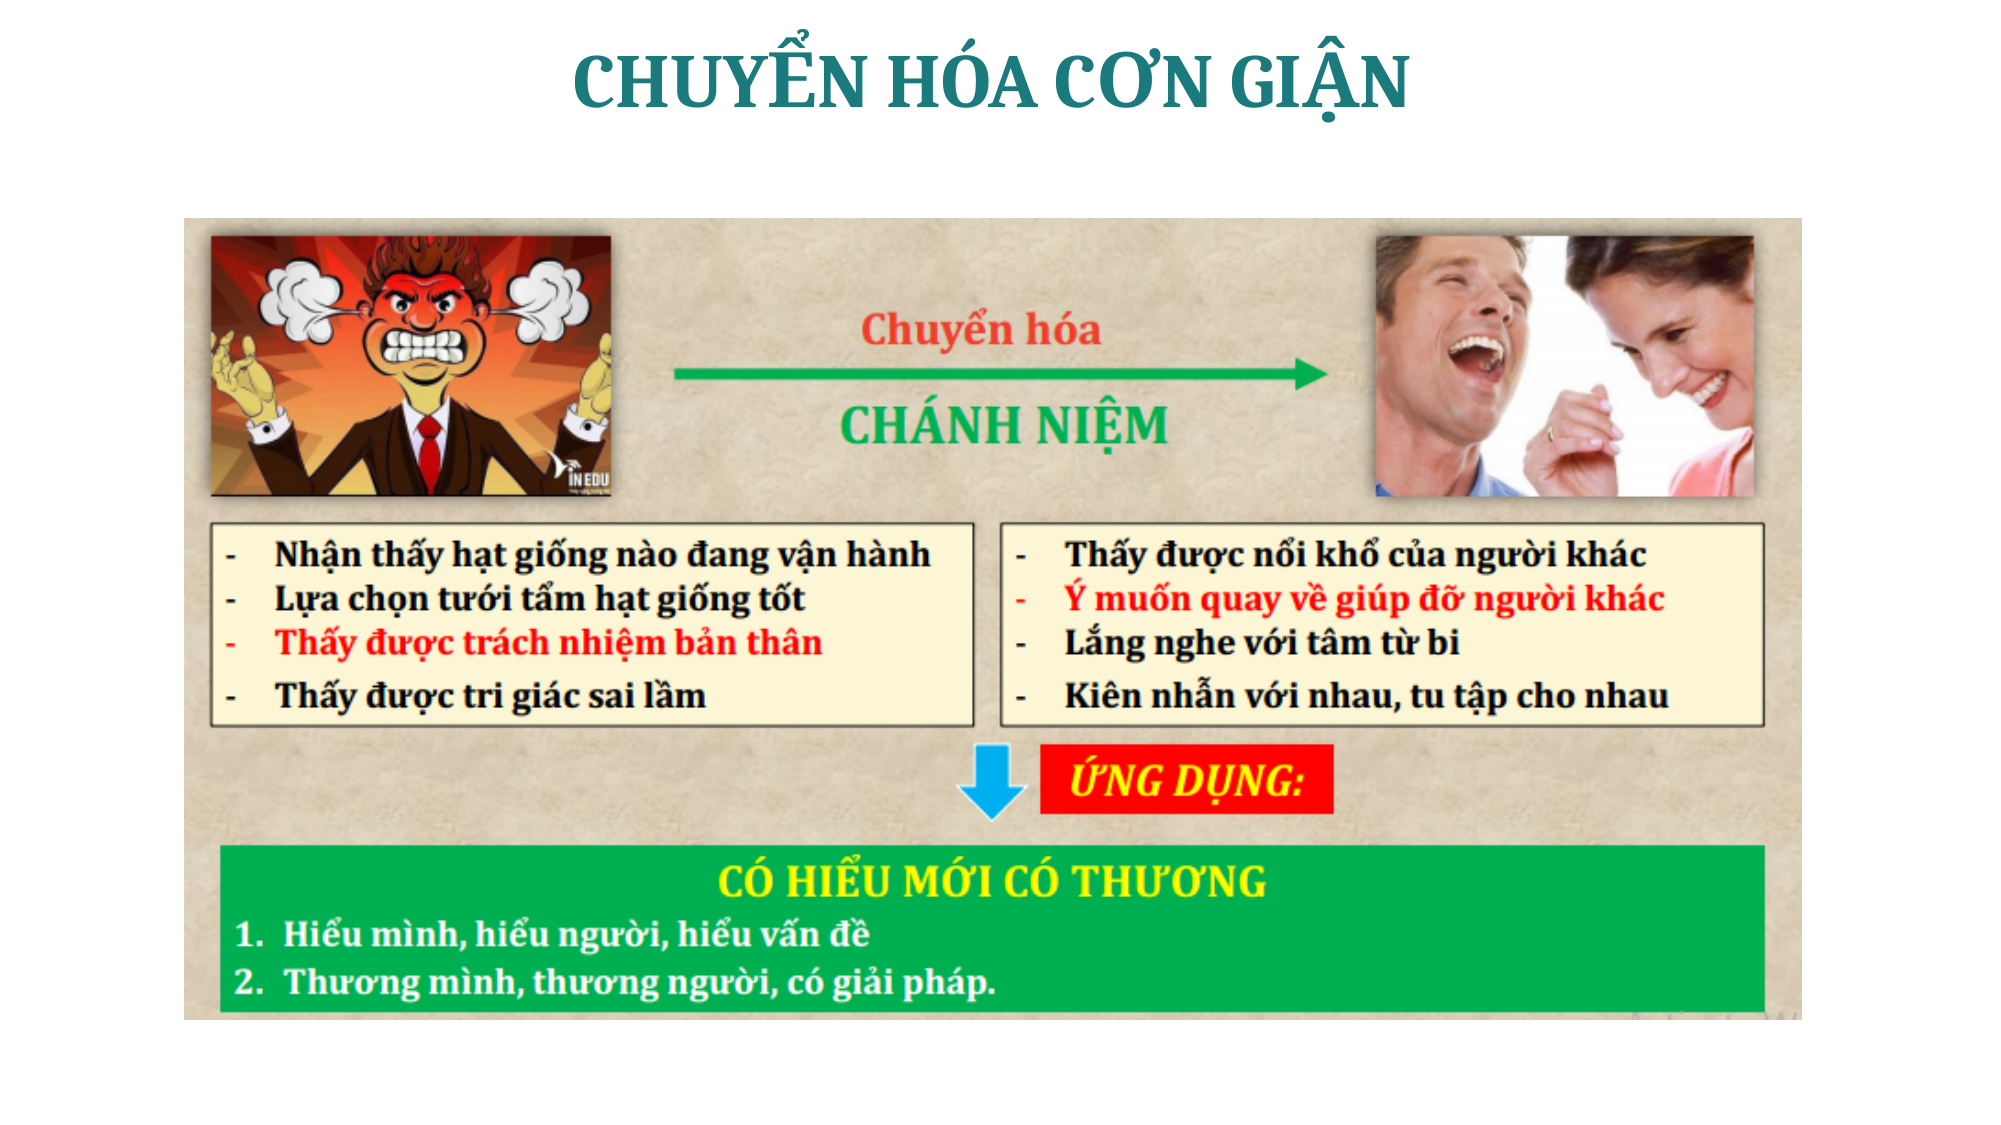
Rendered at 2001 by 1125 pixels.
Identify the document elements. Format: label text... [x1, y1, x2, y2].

list CHUYỂN HÓA CƠN GIẬN [295, 34, 1690, 160]
picture [184, 218, 1802, 1020]
